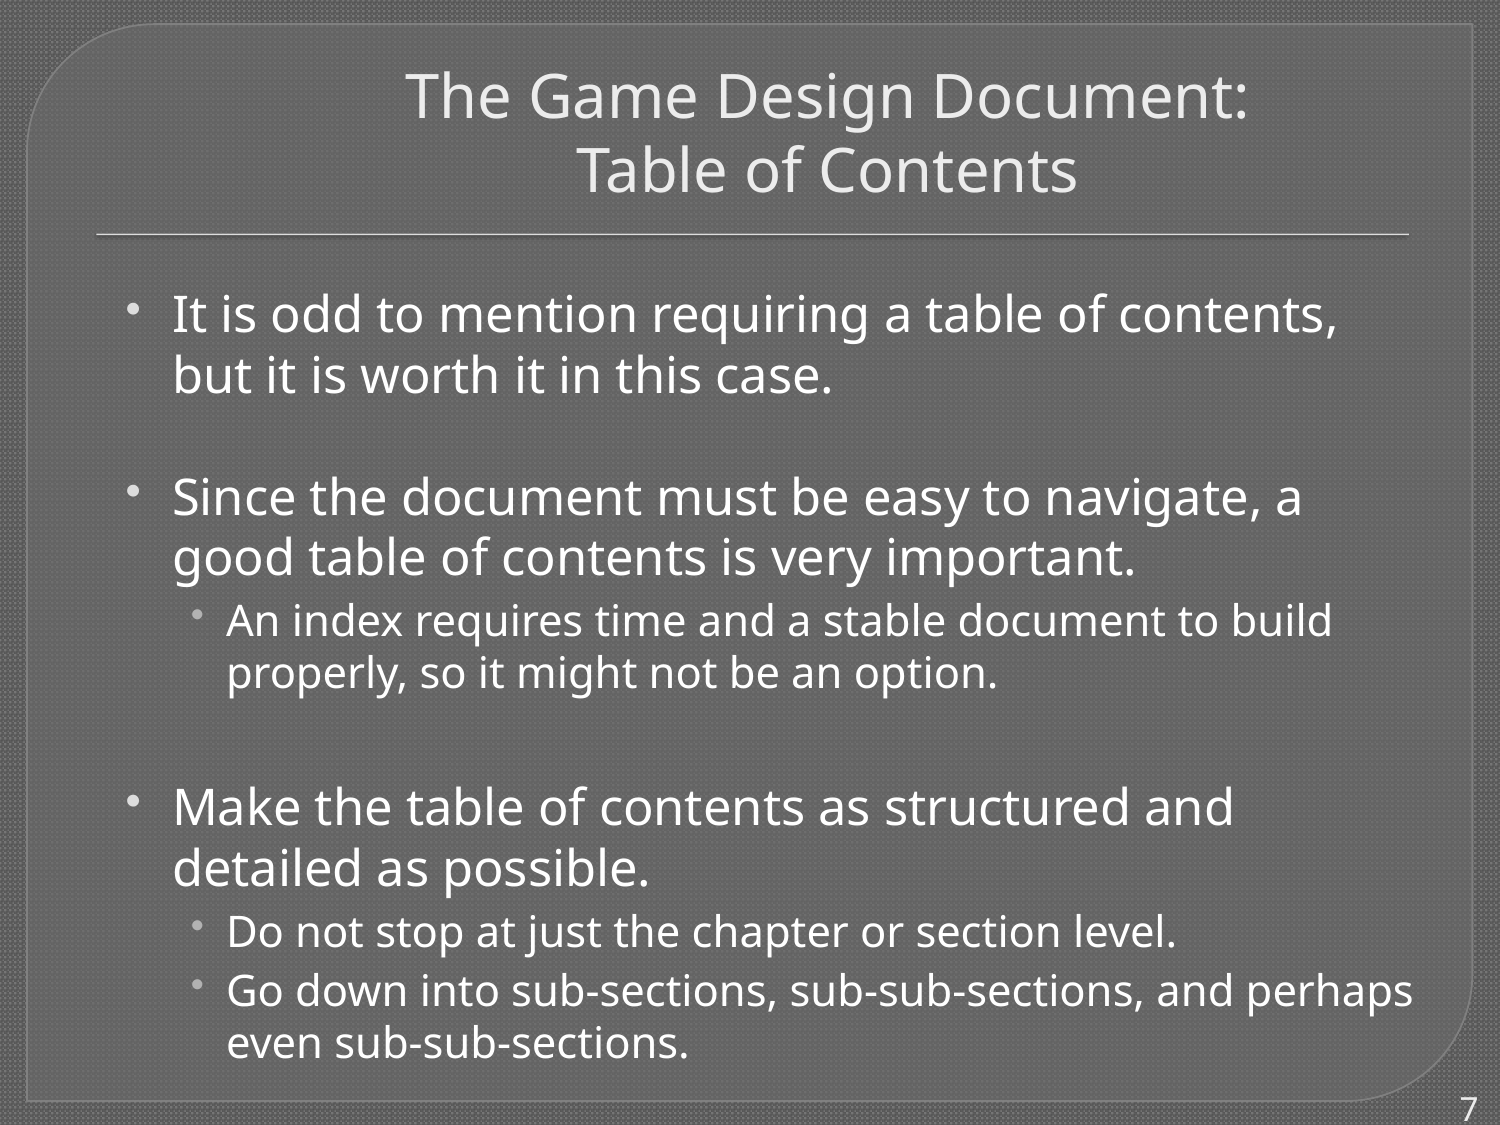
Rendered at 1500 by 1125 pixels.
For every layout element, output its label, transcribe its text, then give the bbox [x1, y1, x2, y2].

list It is odd to mention requiring a table of contents, but it is worth it in this case. Since the document must be easy to navigate, a good table of contents is very important. An index requires time and a stable document to build properly, so it might not be an option. Make the table of contents as structured and detailed as possible. Do not stop at just the chapter or section level. Go down into sub-sections, sub-sub-sections, and perhaps even sub-sub-sections. [112, 275, 1438, 1075]
title The Game Design Document: Table of Contents [148, 50, 1500, 213]
slide_number 7 [1417, 1068, 1494, 1114]
